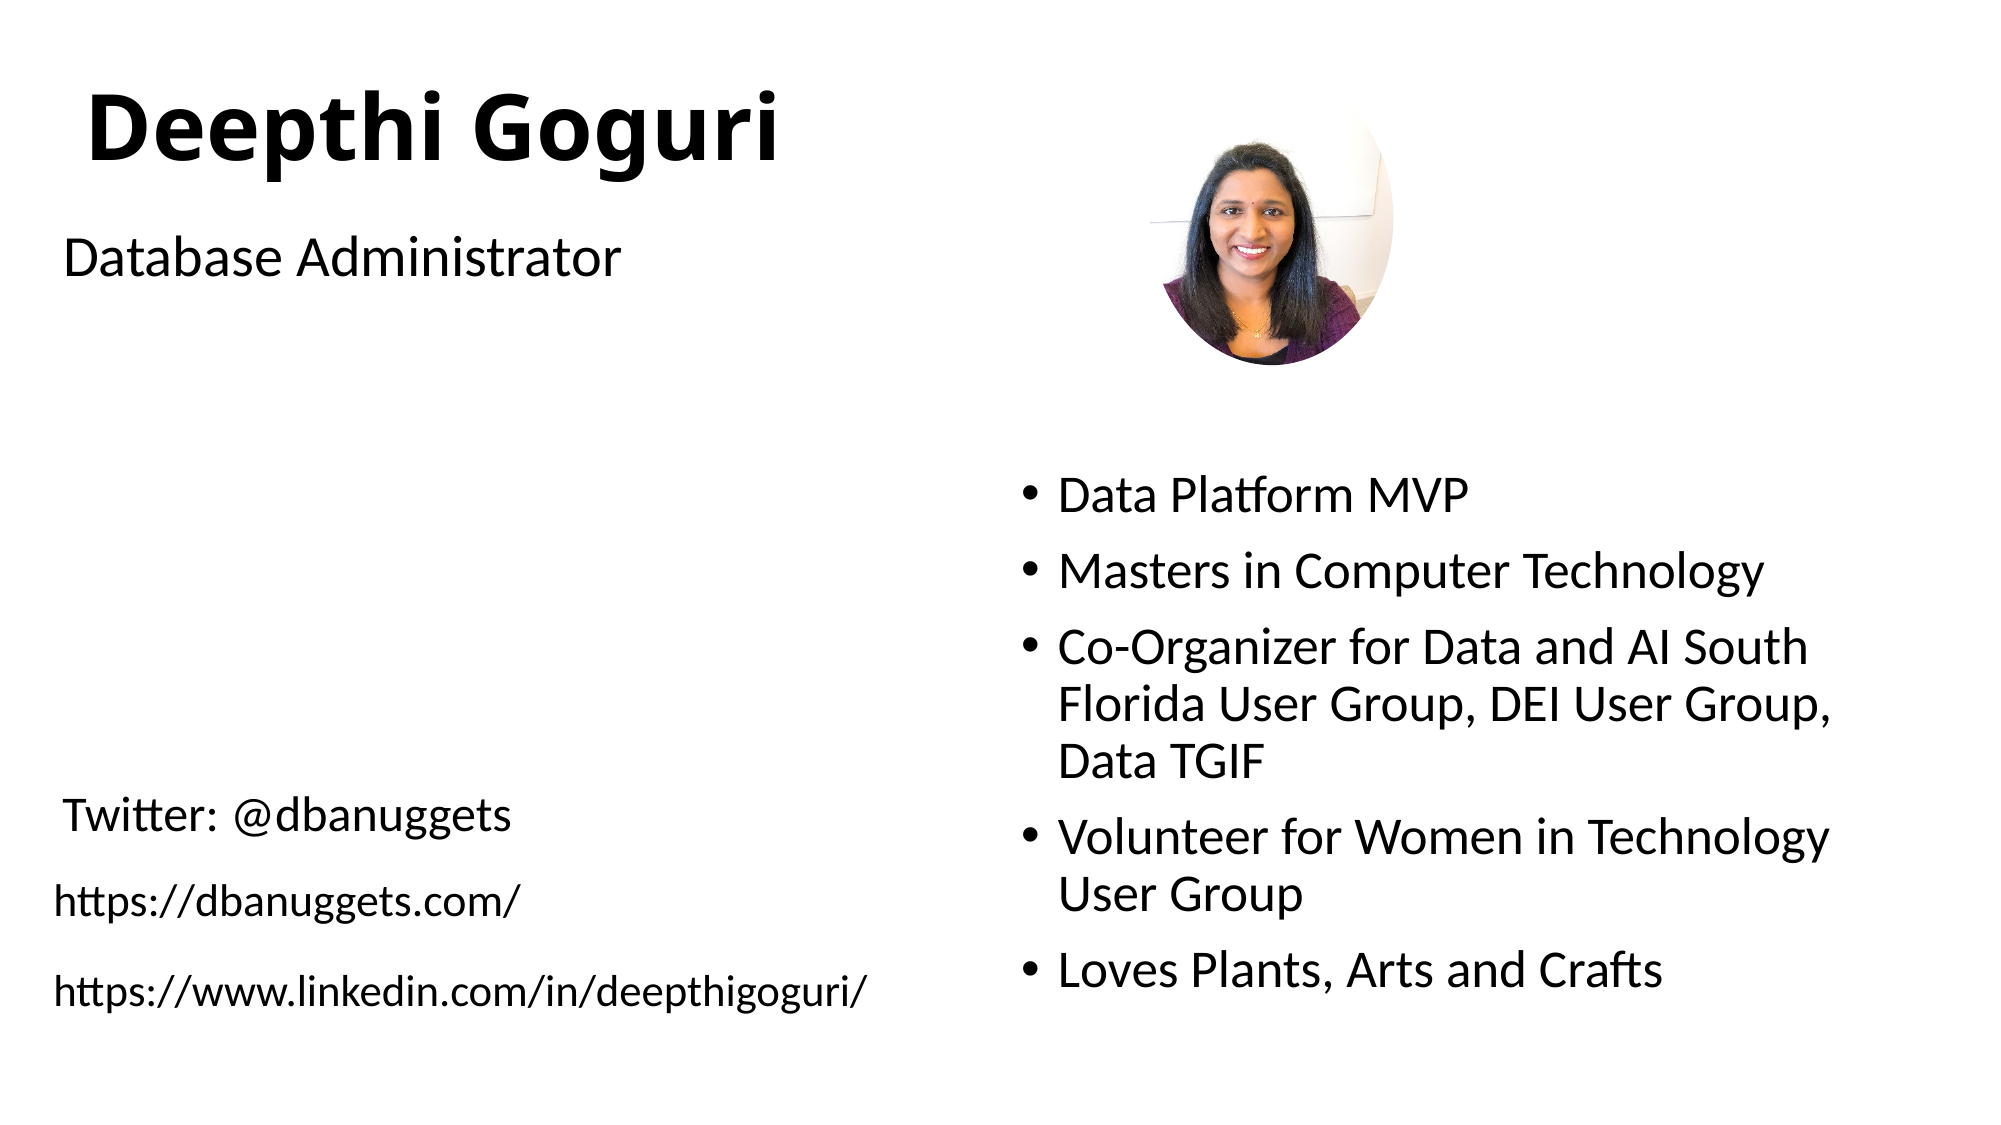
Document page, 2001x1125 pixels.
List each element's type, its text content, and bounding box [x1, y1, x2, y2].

text_box Database Administrator [48, 218, 1039, 325]
text_box https://www.linkedin.com/in/deepthigoguri/ [38, 960, 958, 1051]
text_box Deepthi Goguri [69, 74, 1077, 191]
text_box https://dbanuggets.com/ [38, 869, 958, 960]
text_box Twitter: @dbanuggets [0, 748, 528, 875]
picture [1150, 71, 1394, 366]
text_box Data Platform MVP Masters in Computer Technology Co-Organizer for Data and AI South Florida User Group, DEI User Group, Data TGIF Volunteer for Women in Technology User Group Loves Plants, Arts and Crafts [1006, 458, 1857, 1013]
